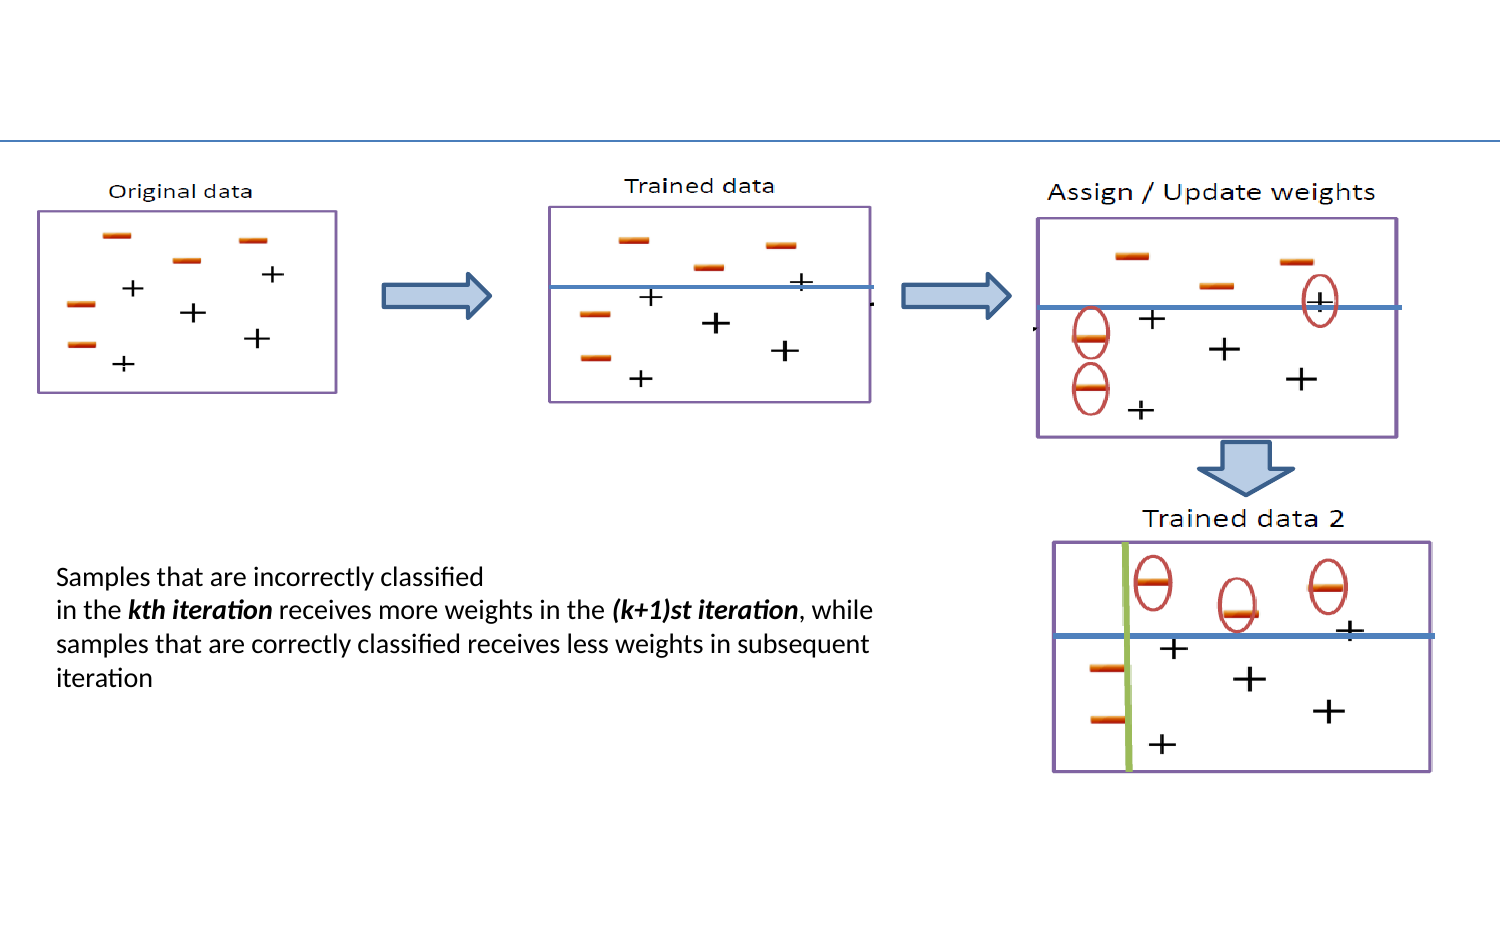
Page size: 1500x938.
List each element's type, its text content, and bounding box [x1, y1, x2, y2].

text_box Samples that are incorrectly classified in the kth iteration receives more weights in the (k+1)st iteration, while samples that are correctly classified receives less weights in subsequent iteration [41, 550, 966, 701]
picture [537, 176, 874, 407]
text_box [1196, 452, 1296, 493]
picture [23, 176, 348, 407]
text_box [381, 271, 493, 321]
text_box [901, 271, 1012, 321]
picture [1033, 176, 1412, 443]
picture [1033, 495, 1458, 788]
